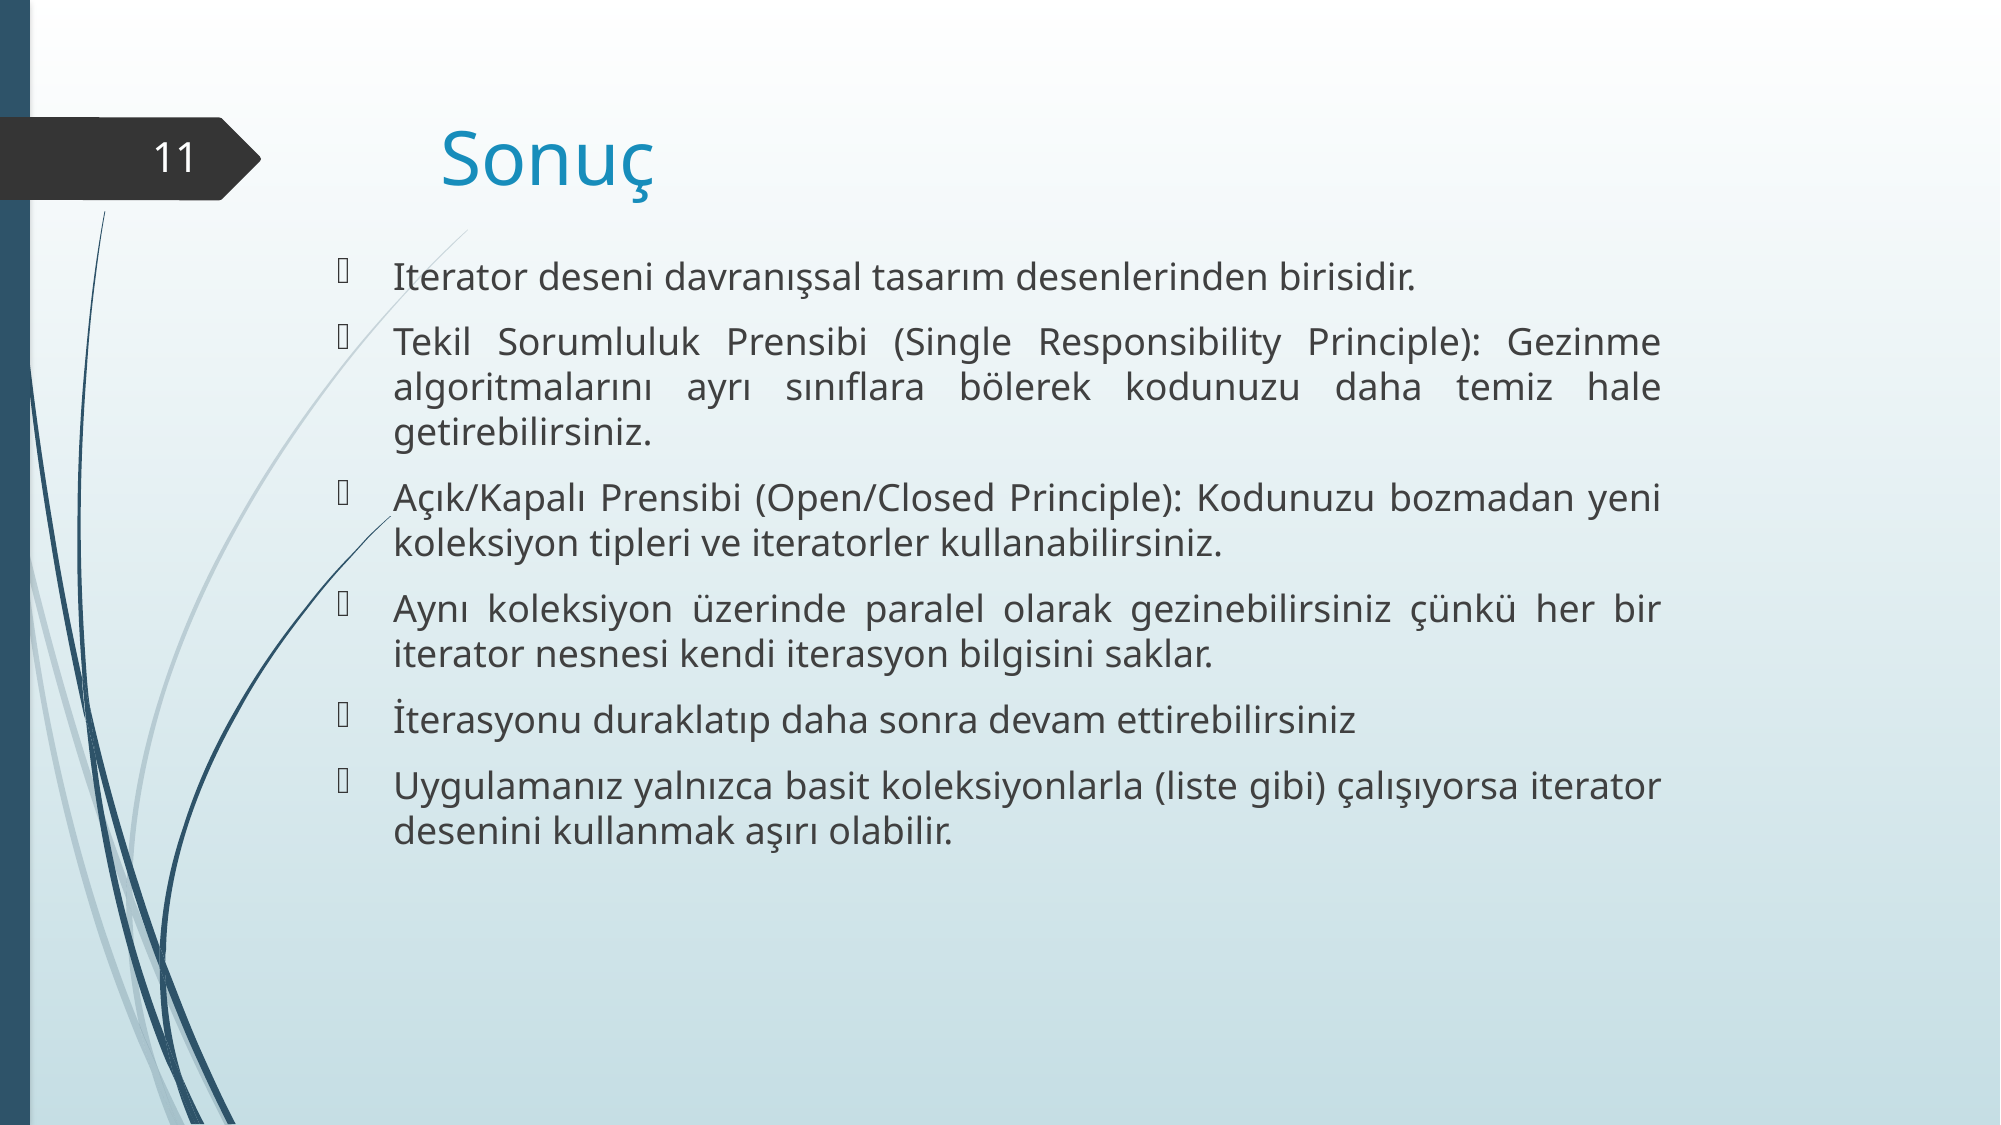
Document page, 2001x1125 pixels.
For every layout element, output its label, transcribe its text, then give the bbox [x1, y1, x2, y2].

title Sonuç [425, 102, 1888, 225]
list Iterator deseni davranışsal tasarım desenlerinden birisidir. Tekil Sorumluluk Prensibi (Single Responsibility Principle): Gezinme algoritmalarını ayrı sınıflara bölerek kodunuzu daha temiz hale getirebilirsiniz. Açık/Kapalı Prensibi (Open/Closed Principle): Kodunuzu bozmadan yeni koleksiyon tipleri ve iteratorler kullanabilirsiniz. Aynı koleksiyon üzerinde paralel olarak gezinebilirsiniz çünkü her bir iterator nesnesi kendi iterasyon bilgisini saklar. İterasyonu duraklatıp daha sonra devam ettirebilirsiniz Uygulamanız yalnızca basit koleksiyonlarla (liste gibi) çalışıyorsa iterator desenini kullanmak aşırı olabilir. [321, 245, 1679, 885]
slide_number 11 [87, 129, 216, 190]
